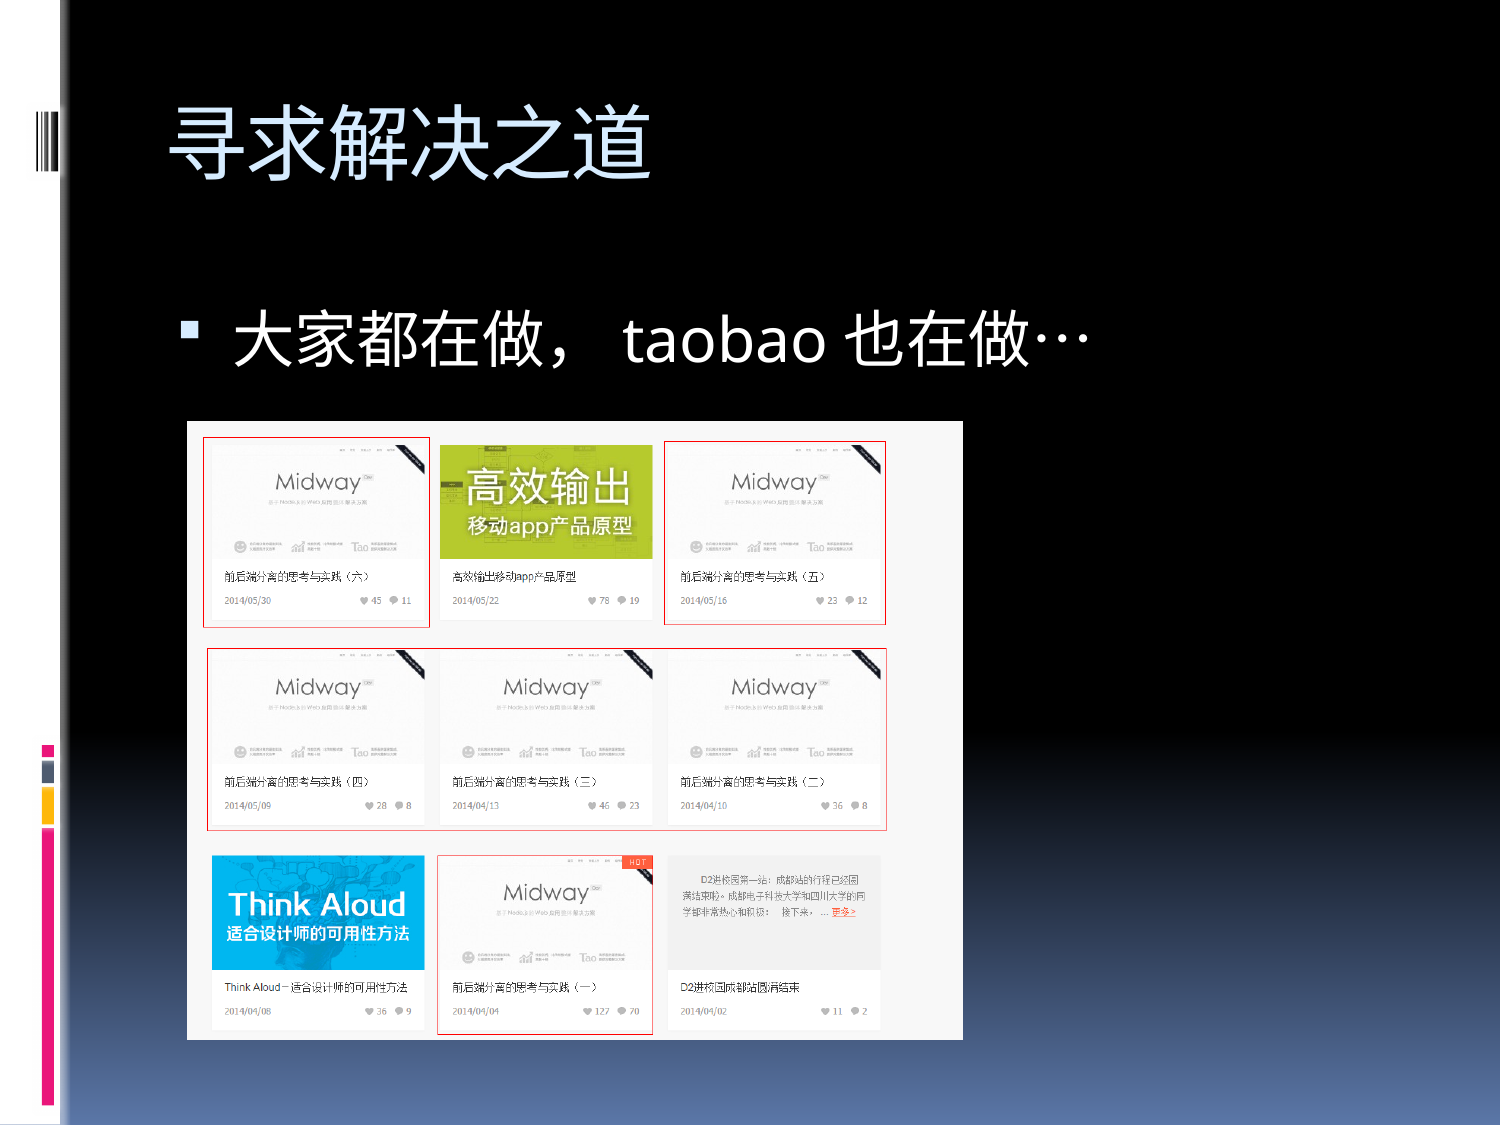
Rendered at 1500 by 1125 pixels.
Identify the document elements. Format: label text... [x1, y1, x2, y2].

picture [187, 421, 963, 1041]
list 大家都在做，taobao也在做… [150, 292, 1425, 1043]
title 寻求解决之道 [150, 83, 1425, 234]
